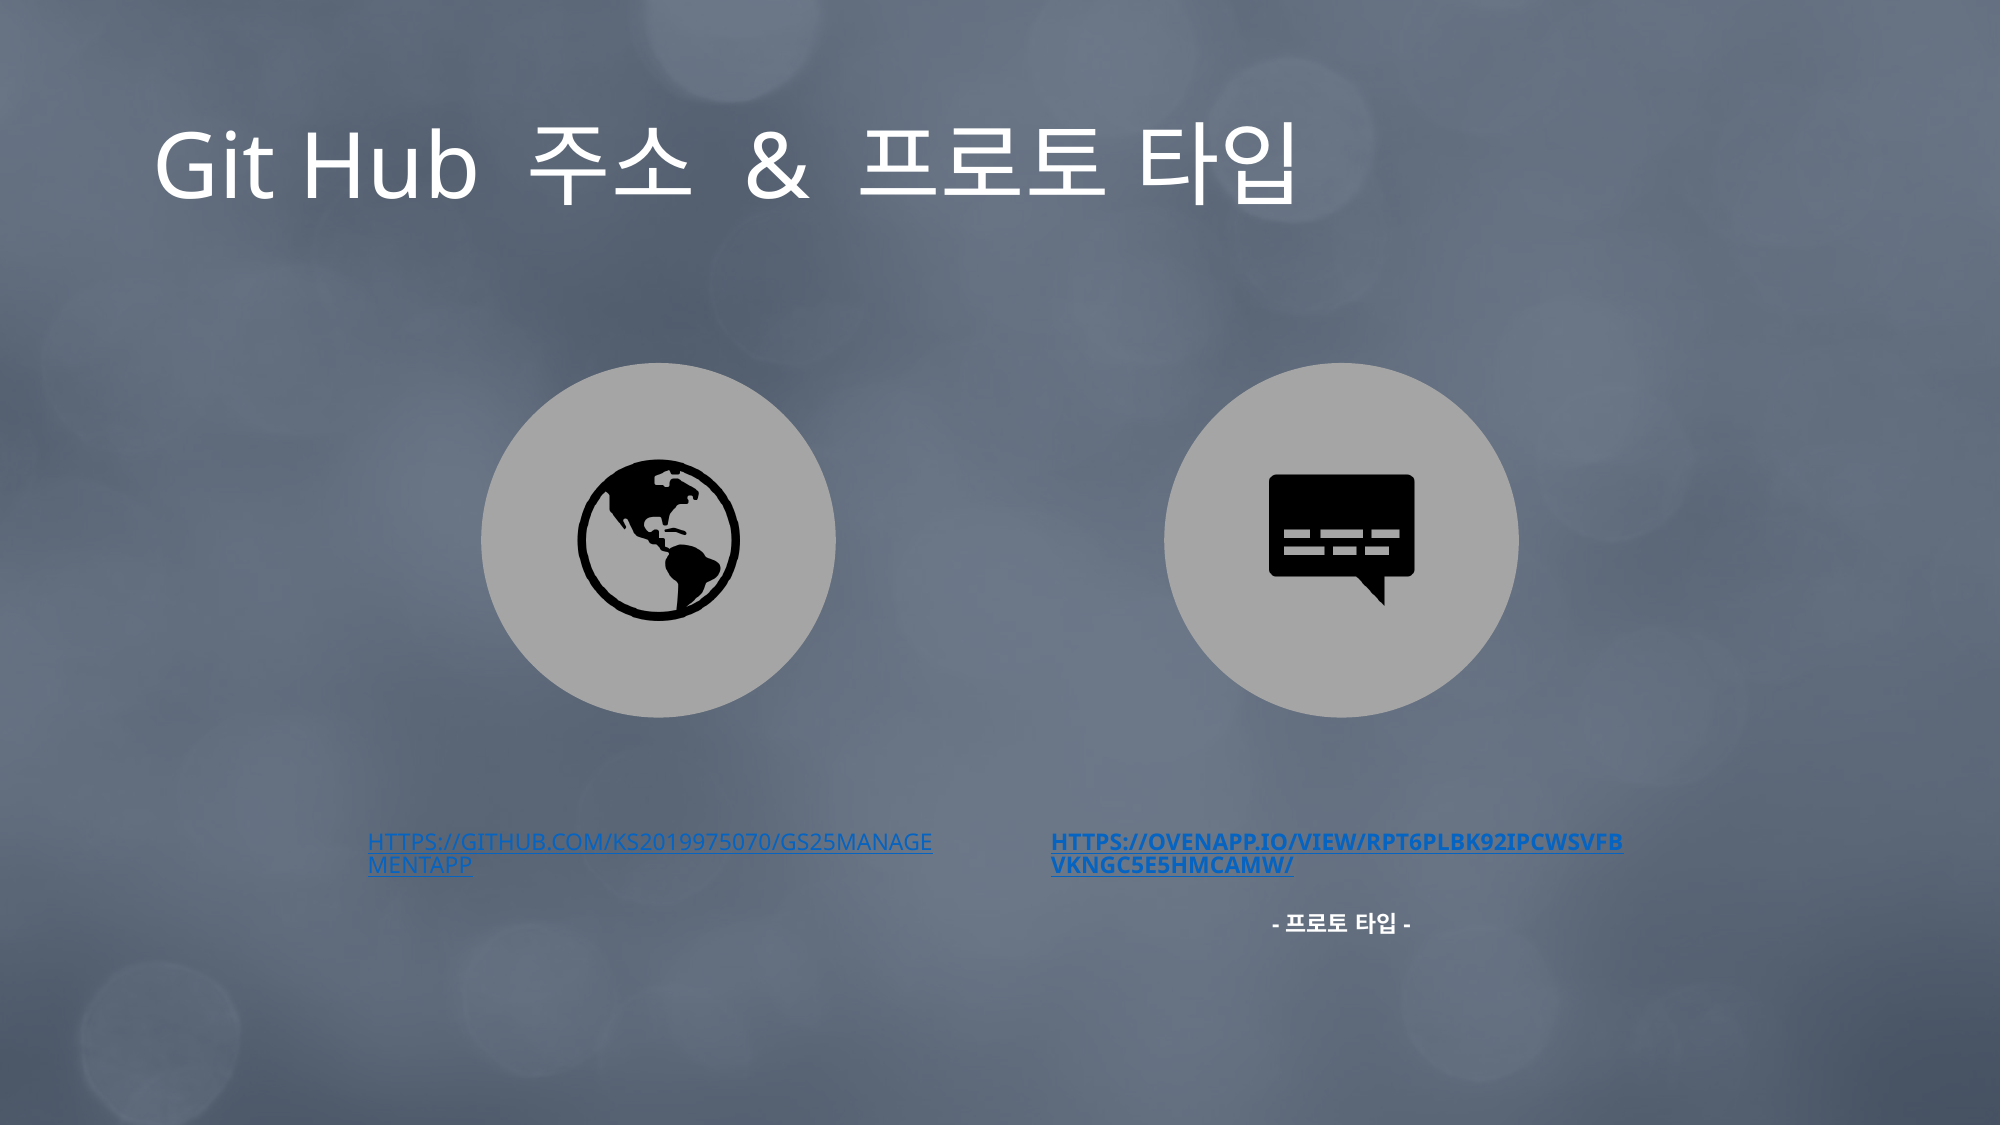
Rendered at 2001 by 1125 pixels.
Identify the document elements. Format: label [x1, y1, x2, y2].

picture [0, 0, 2000, 1125]
list [137, 299, 1863, 1014]
